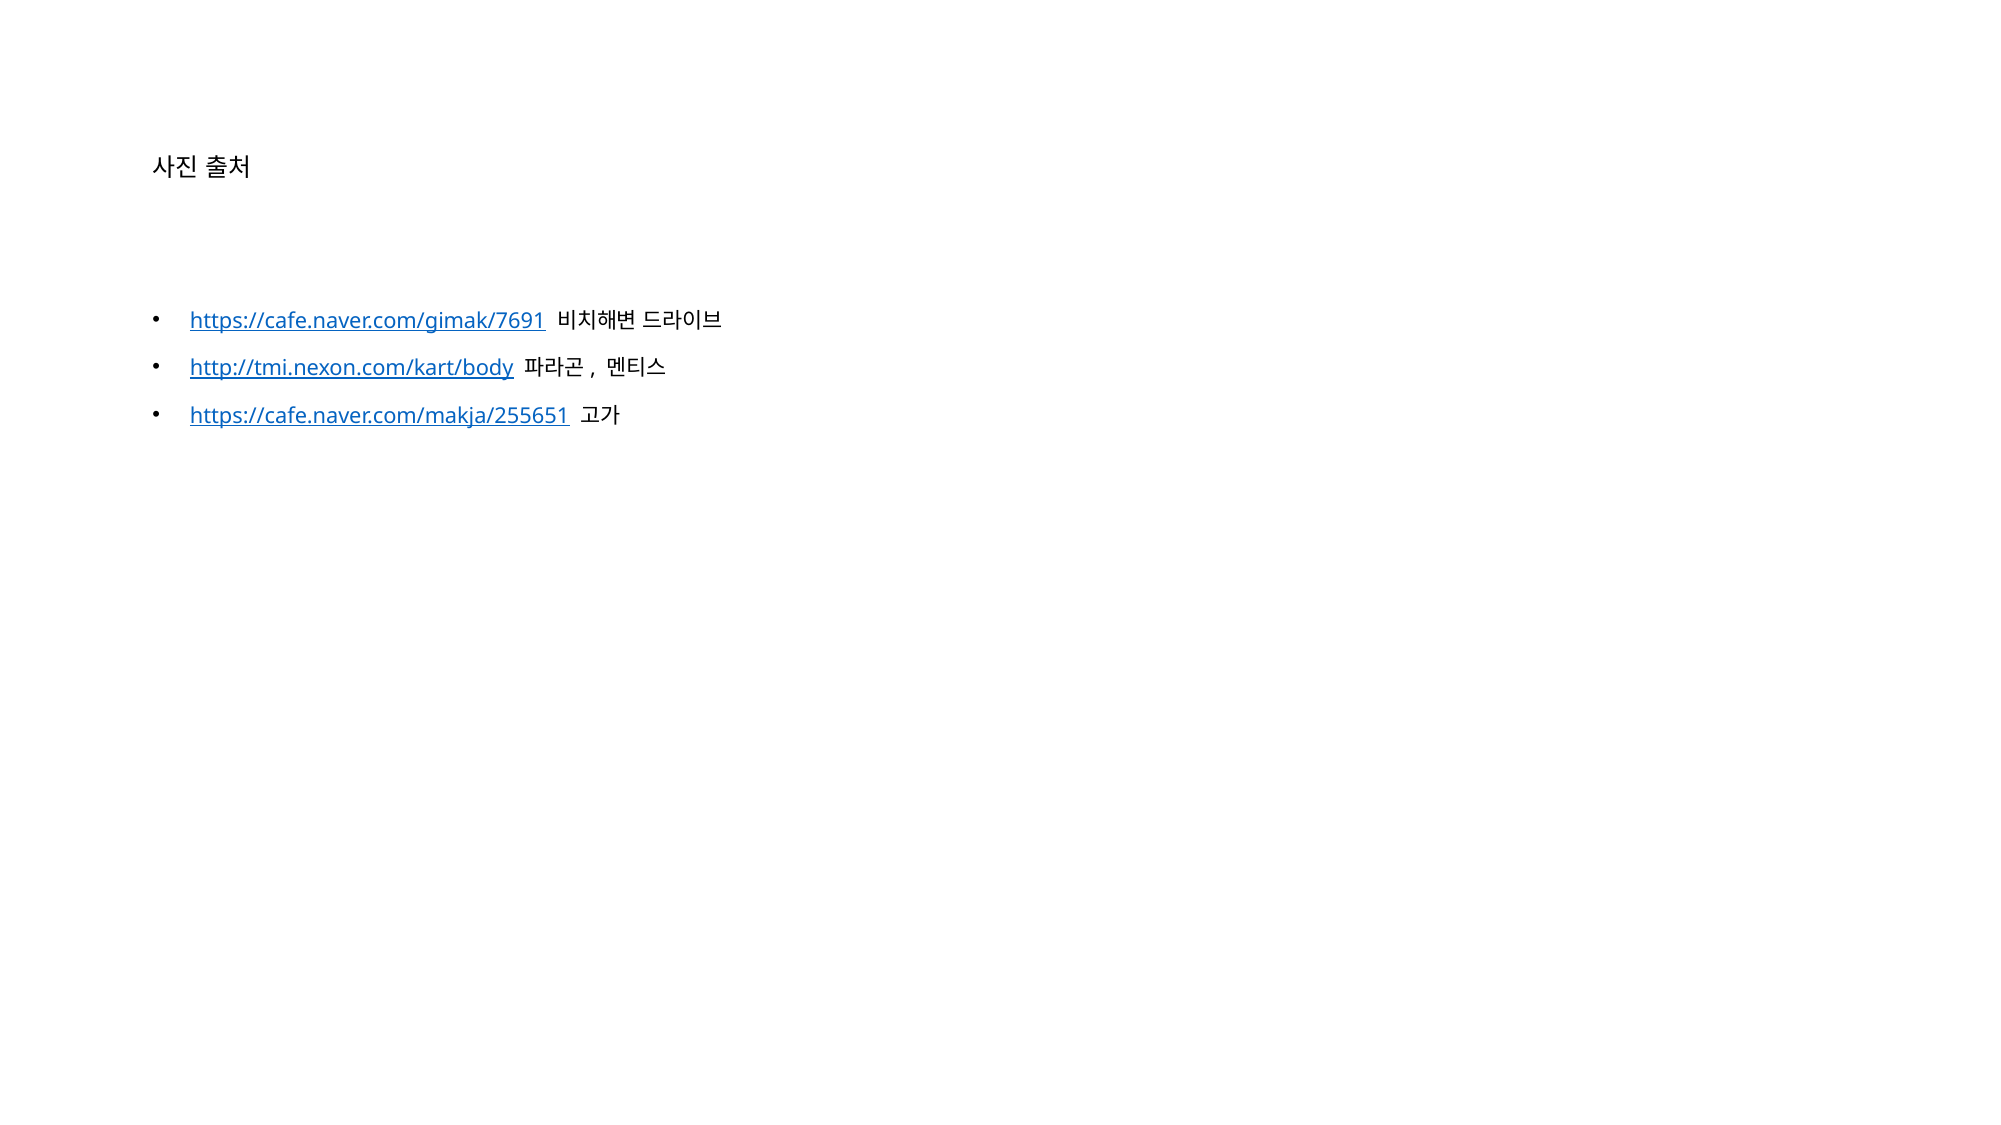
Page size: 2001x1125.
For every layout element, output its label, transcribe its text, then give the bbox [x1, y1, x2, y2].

title 사진 출처 [137, 59, 1863, 278]
list https://cafe.naver.com/gimak/7691 비치해변 드라이브 http://tmi.nexon.com/kart/body 파라곤, 멘티스 https://cafe.naver.com/makja/255651 고가 [137, 299, 1863, 1014]
